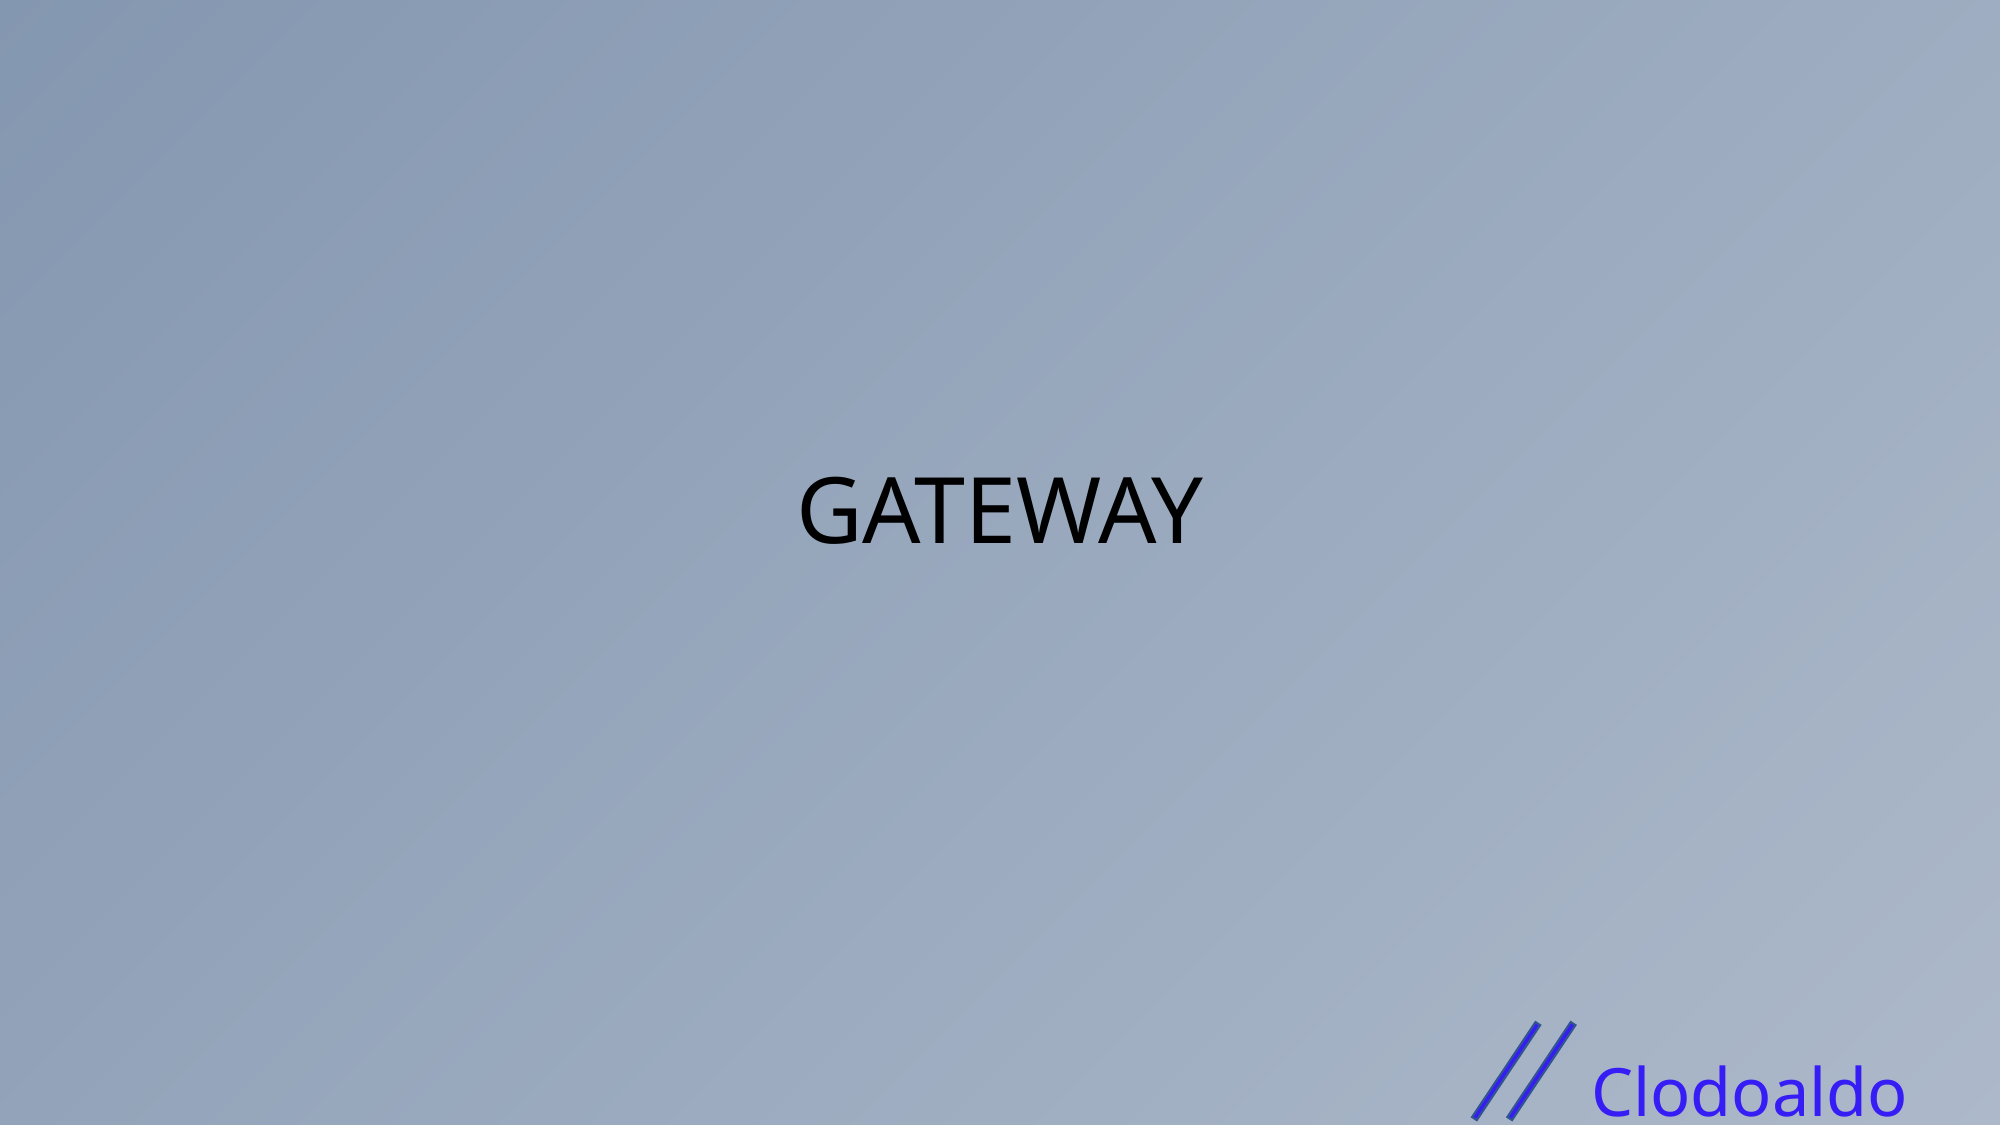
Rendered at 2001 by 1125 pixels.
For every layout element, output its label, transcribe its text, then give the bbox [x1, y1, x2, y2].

title GATEWAY [137, 405, 1863, 623]
